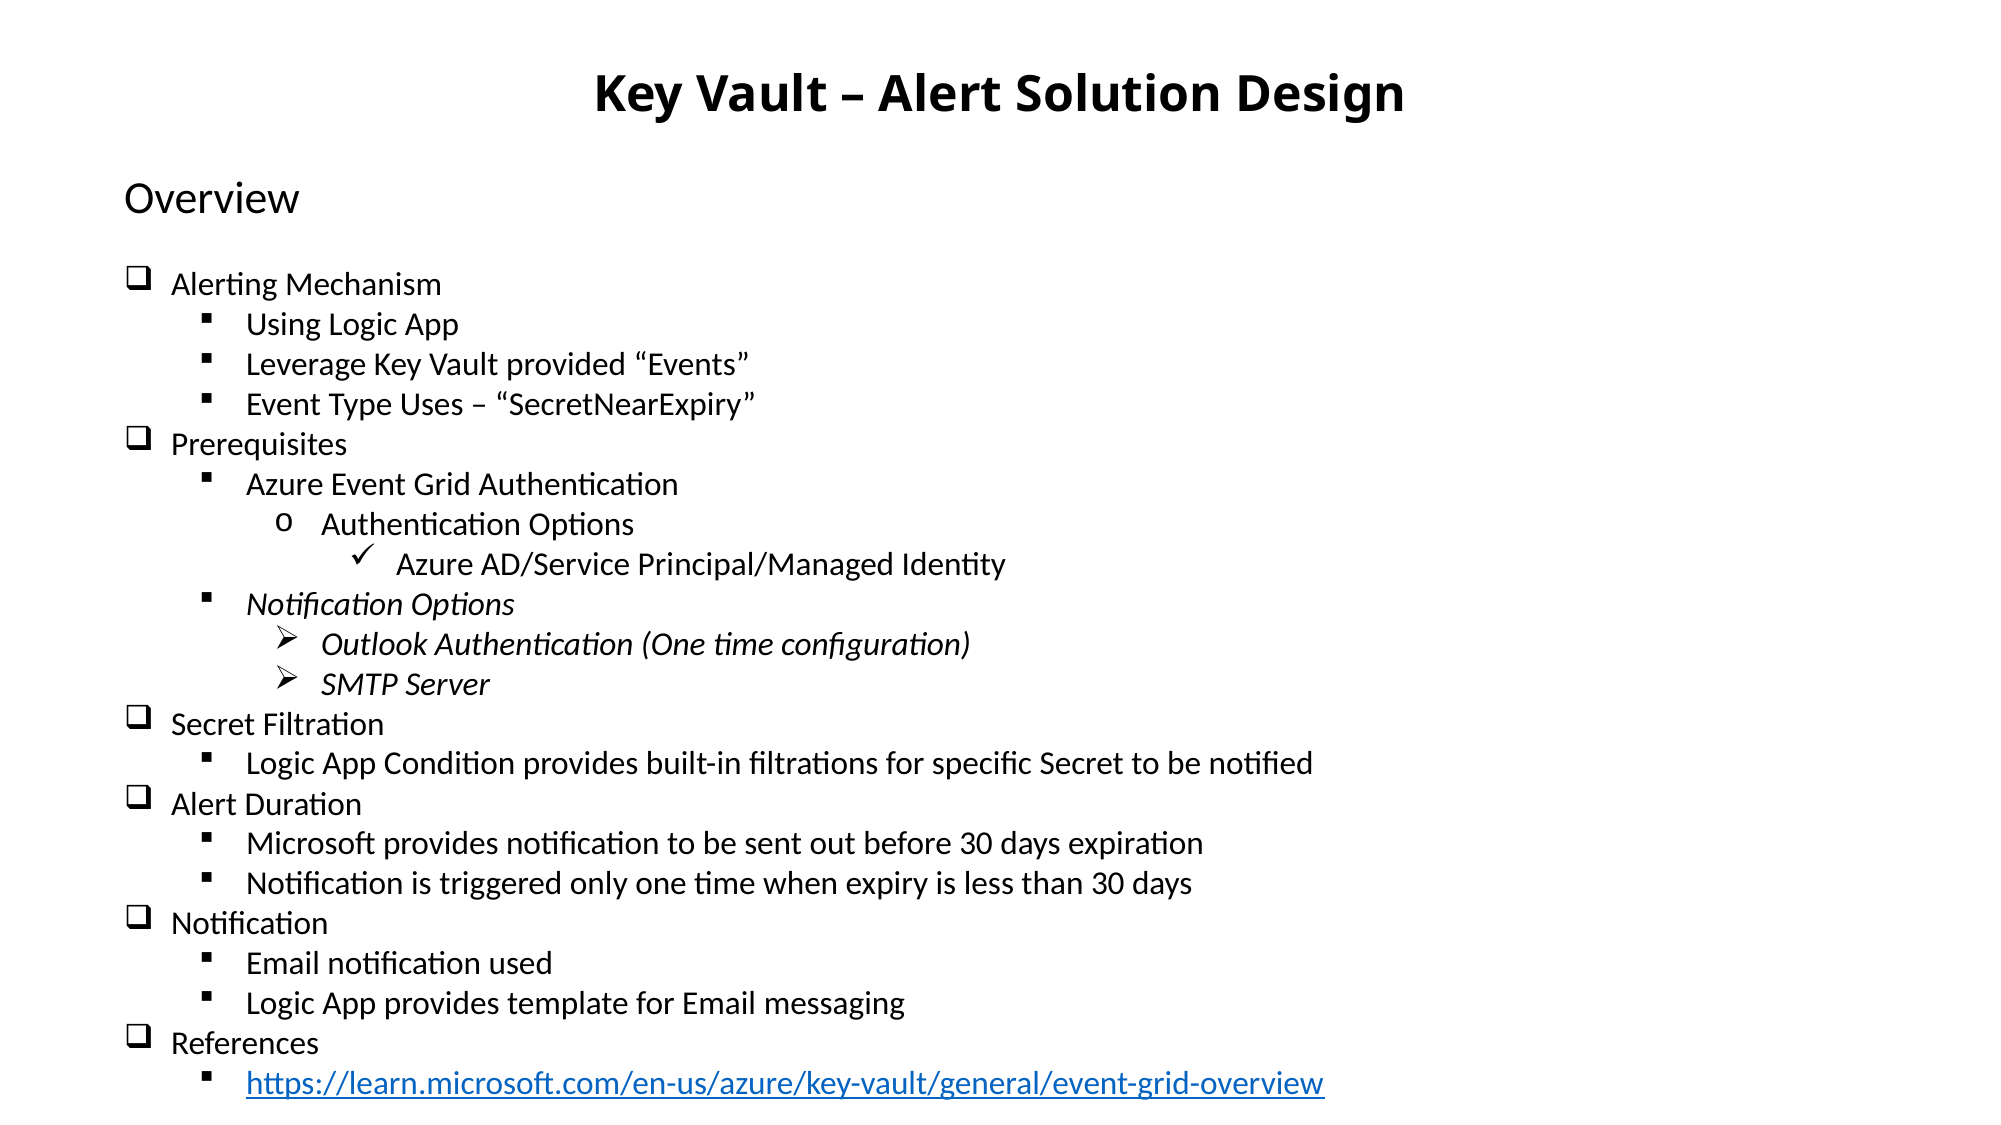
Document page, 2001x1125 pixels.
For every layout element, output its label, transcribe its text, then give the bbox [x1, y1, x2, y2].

text_box Key Vault – Alert Solution Design [137, 35, 1863, 130]
text_box Overview Alerting Mechanism Using Logic App Leverage Key Vault provided “Events” Event Type Uses – “SecretNearExpiry” Prerequisites Azure Event Grid Authentication Authentication Options Azure AD/Service Principal/Managed Identity Notification Options Outlook Authentication (One time configuration) SMTP Server Secret Filtration Logic App Condition provides built-in filtrations for specific Secret to be notified Alert Duration Microsoft provides notification to be sent out before 30 days expiration Notification is triggered only one time when expiry is less than 30 days Notification Email notification used Logic App provides template for Email messaging References https://learn.microsoft.com/en-us/azure/key-vault/general/event-grid-overview [109, 160, 1779, 1125]
